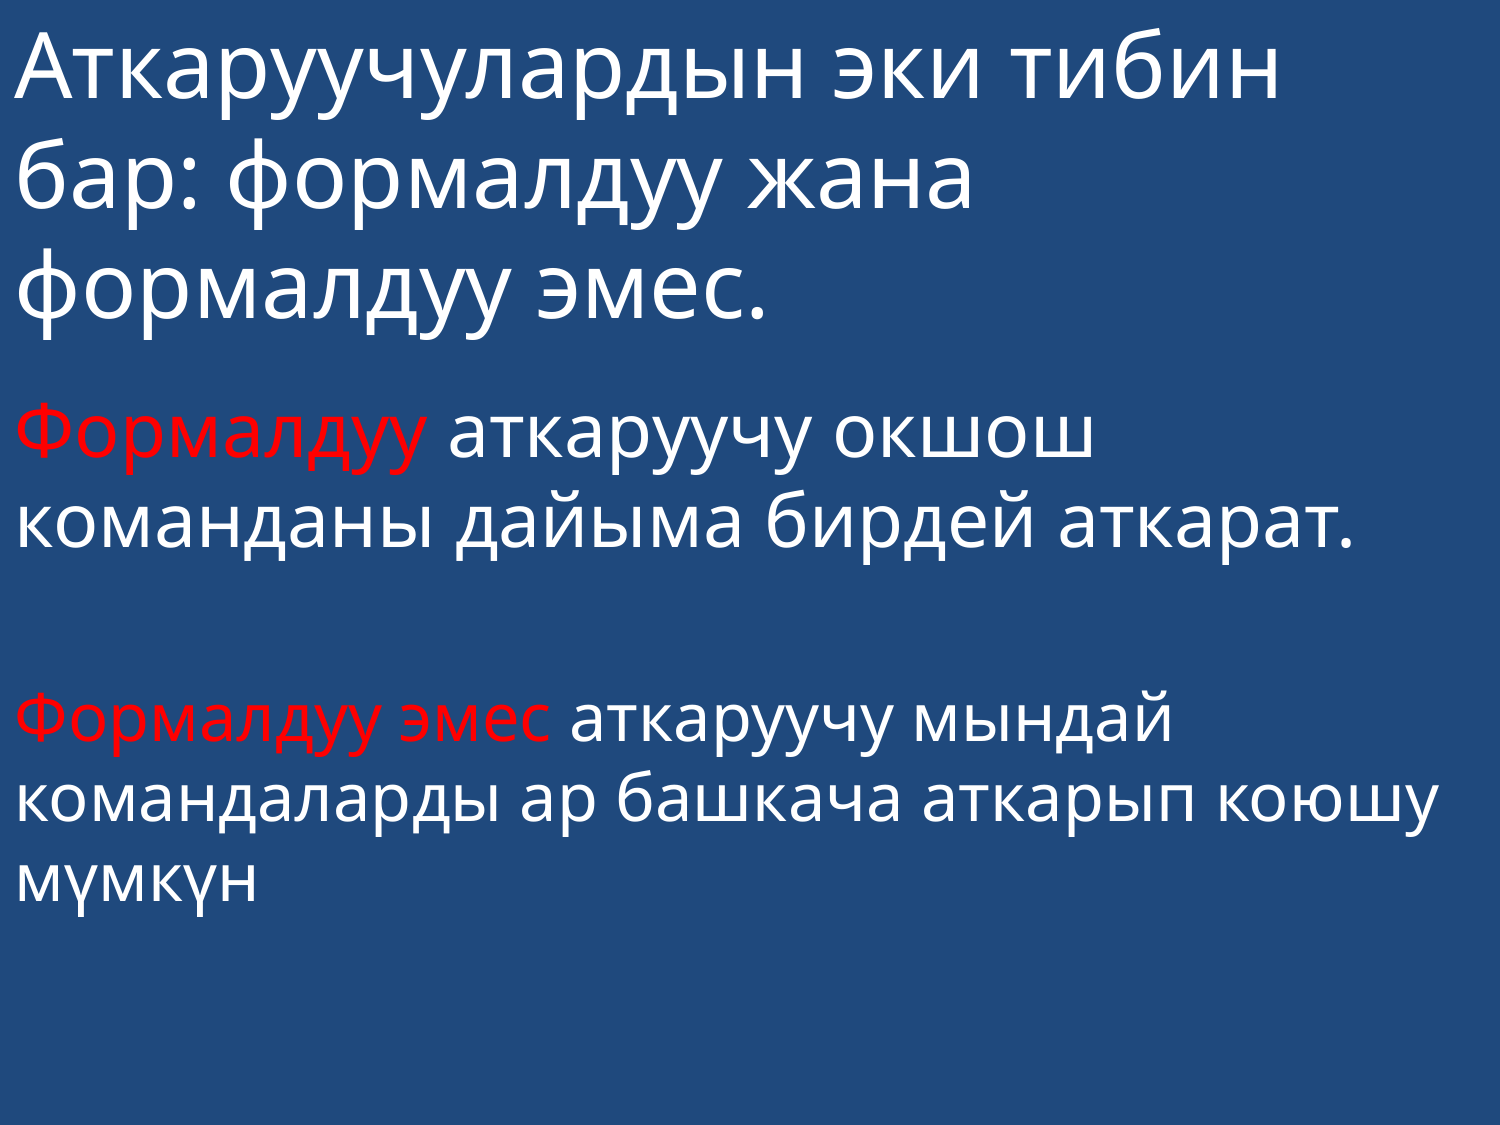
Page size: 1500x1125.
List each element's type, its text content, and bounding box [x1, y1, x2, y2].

text_box Аткаруучулардын эки тибин бар: формалдуу жана формалдуу эмес. [0, 0, 1500, 345]
text_box Формалдуу эмес аткаруучу мындай командаларды ар башкача аткарып коюшу мүмкүн [0, 667, 1500, 923]
text_box Формалдуу аткаруучу окшош команданы дайыма бирдей аткарат. [0, 374, 1500, 570]
